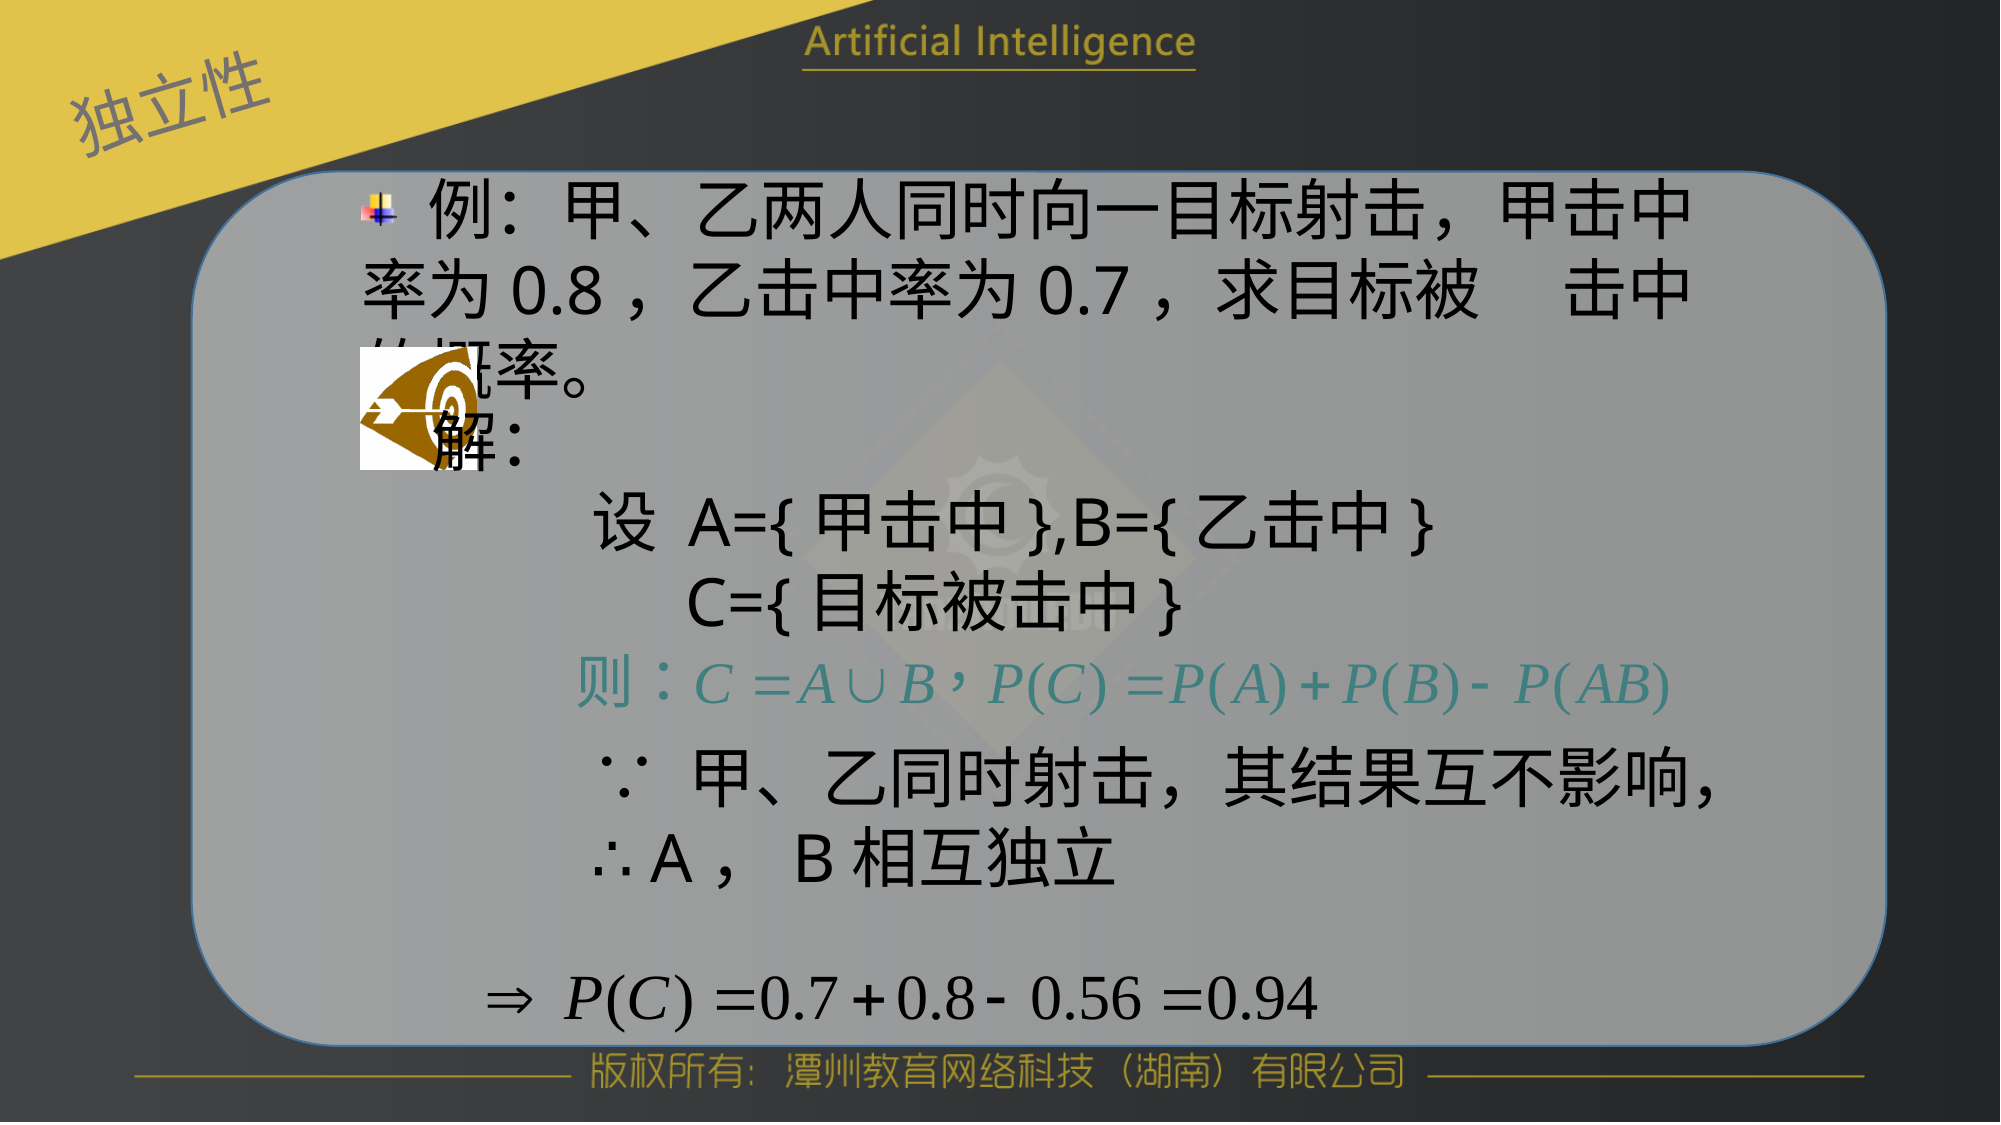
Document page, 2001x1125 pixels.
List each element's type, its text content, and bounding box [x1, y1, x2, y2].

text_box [476, 960, 1328, 1046]
text_box [191, 171, 346, 1046]
picture [361, 190, 397, 226]
text_box [1757, 172, 1887, 1045]
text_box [569, 645, 1684, 729]
text_box 独立性 [53, 25, 288, 177]
picture [360, 347, 477, 471]
text_box 例：甲、乙两人同时向一目标射击，甲击中 率为0.8，乙击中率为0.7，求目标被 击中的概率。 [346, 160, 1757, 1123]
picture [0, 0, 2000, 1122]
text_box ∵ 甲、乙同时射击，其结果互不影响， ∴ A，B相互独立 [371, 728, 1782, 919]
text_box 解： 设 A={甲击中},B={乙击中} C={目标被击中} [371, 392, 1782, 669]
